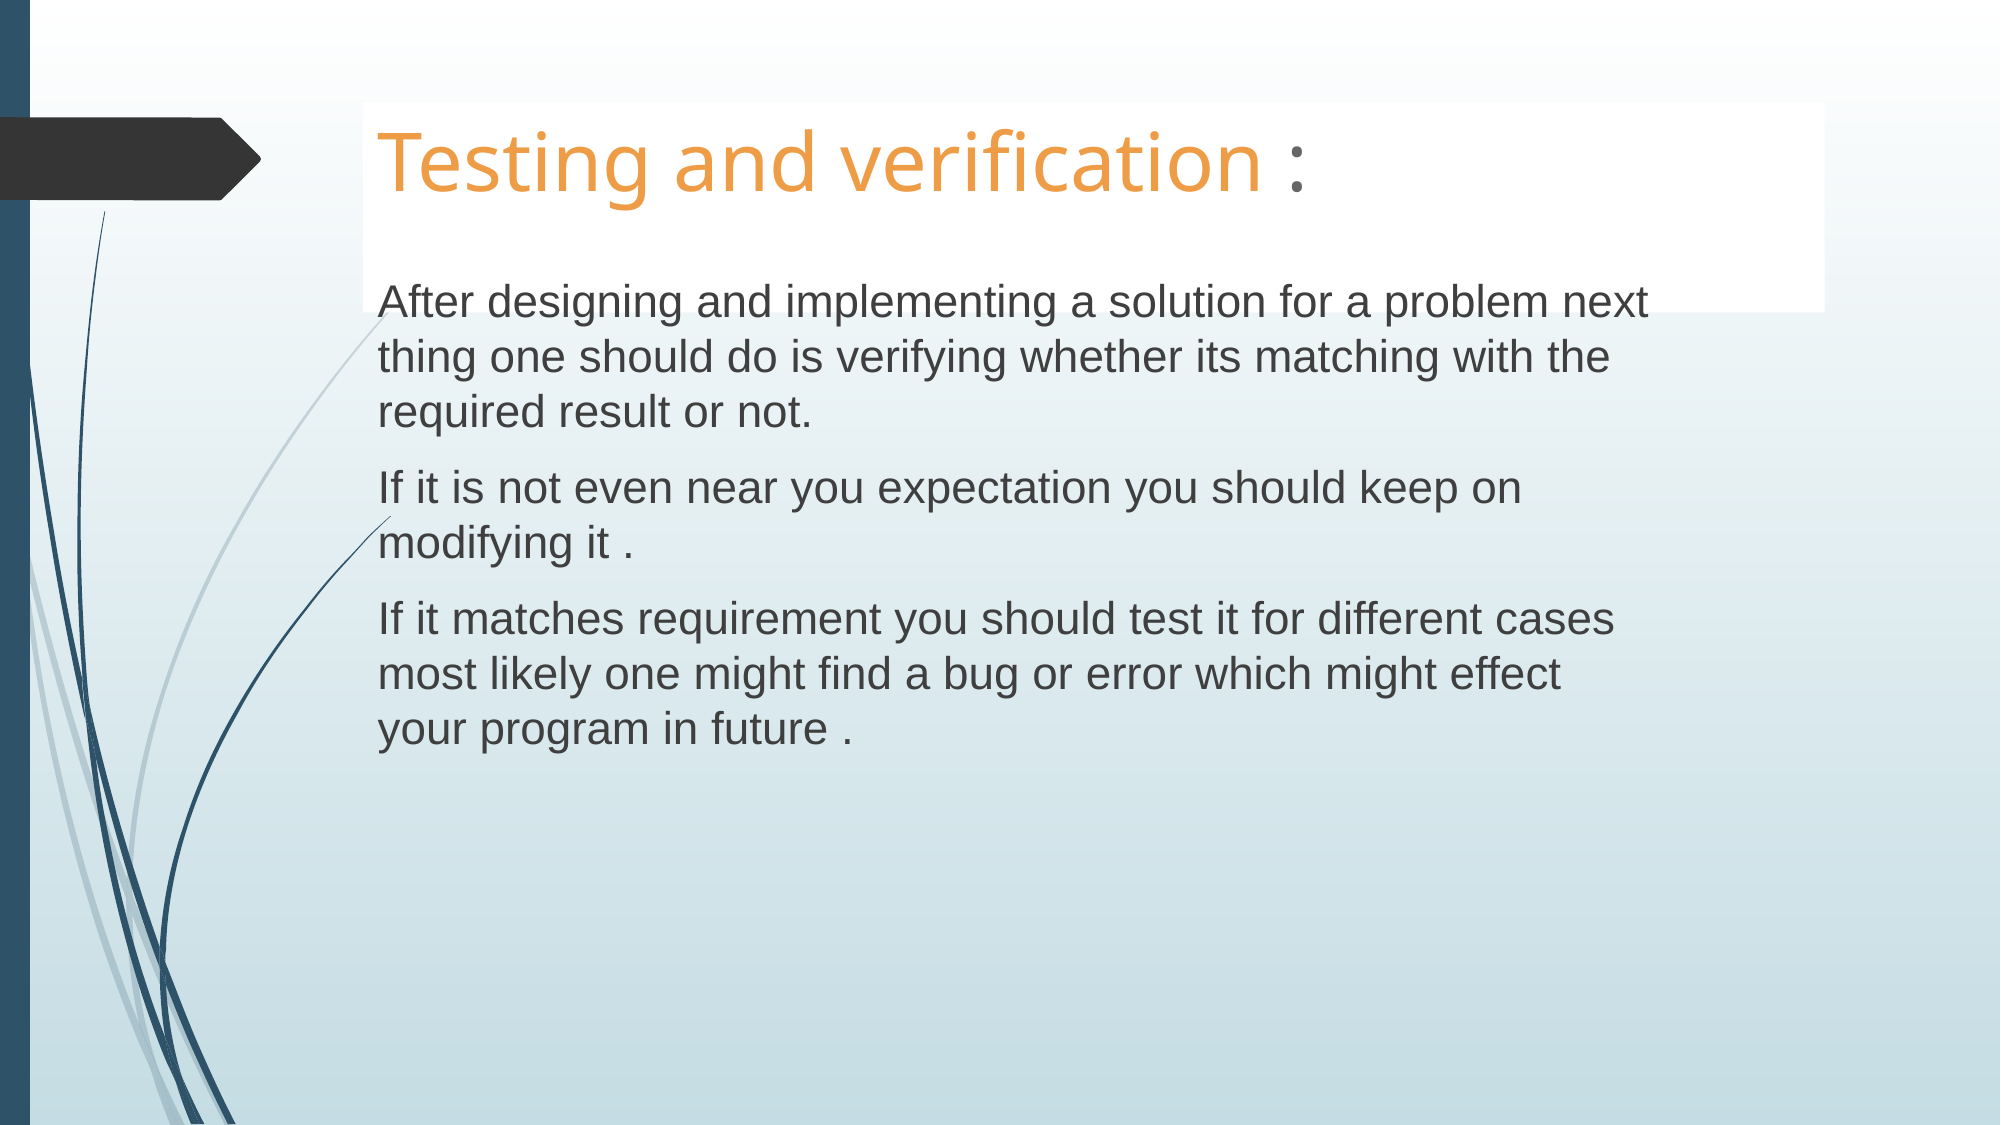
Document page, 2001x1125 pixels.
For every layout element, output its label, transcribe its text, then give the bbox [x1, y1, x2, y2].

list After designing and implementing a solution for a problem next thing one should do is verifying whether its matching with the required result or not. If it is not even near you expectation you should keep on modifying it . If it matches requirement you should test it for different cases most likely one might find a bug or error which might effect your program in future . [362, 264, 1679, 963]
title Testing and verification : [362, 102, 1825, 313]
